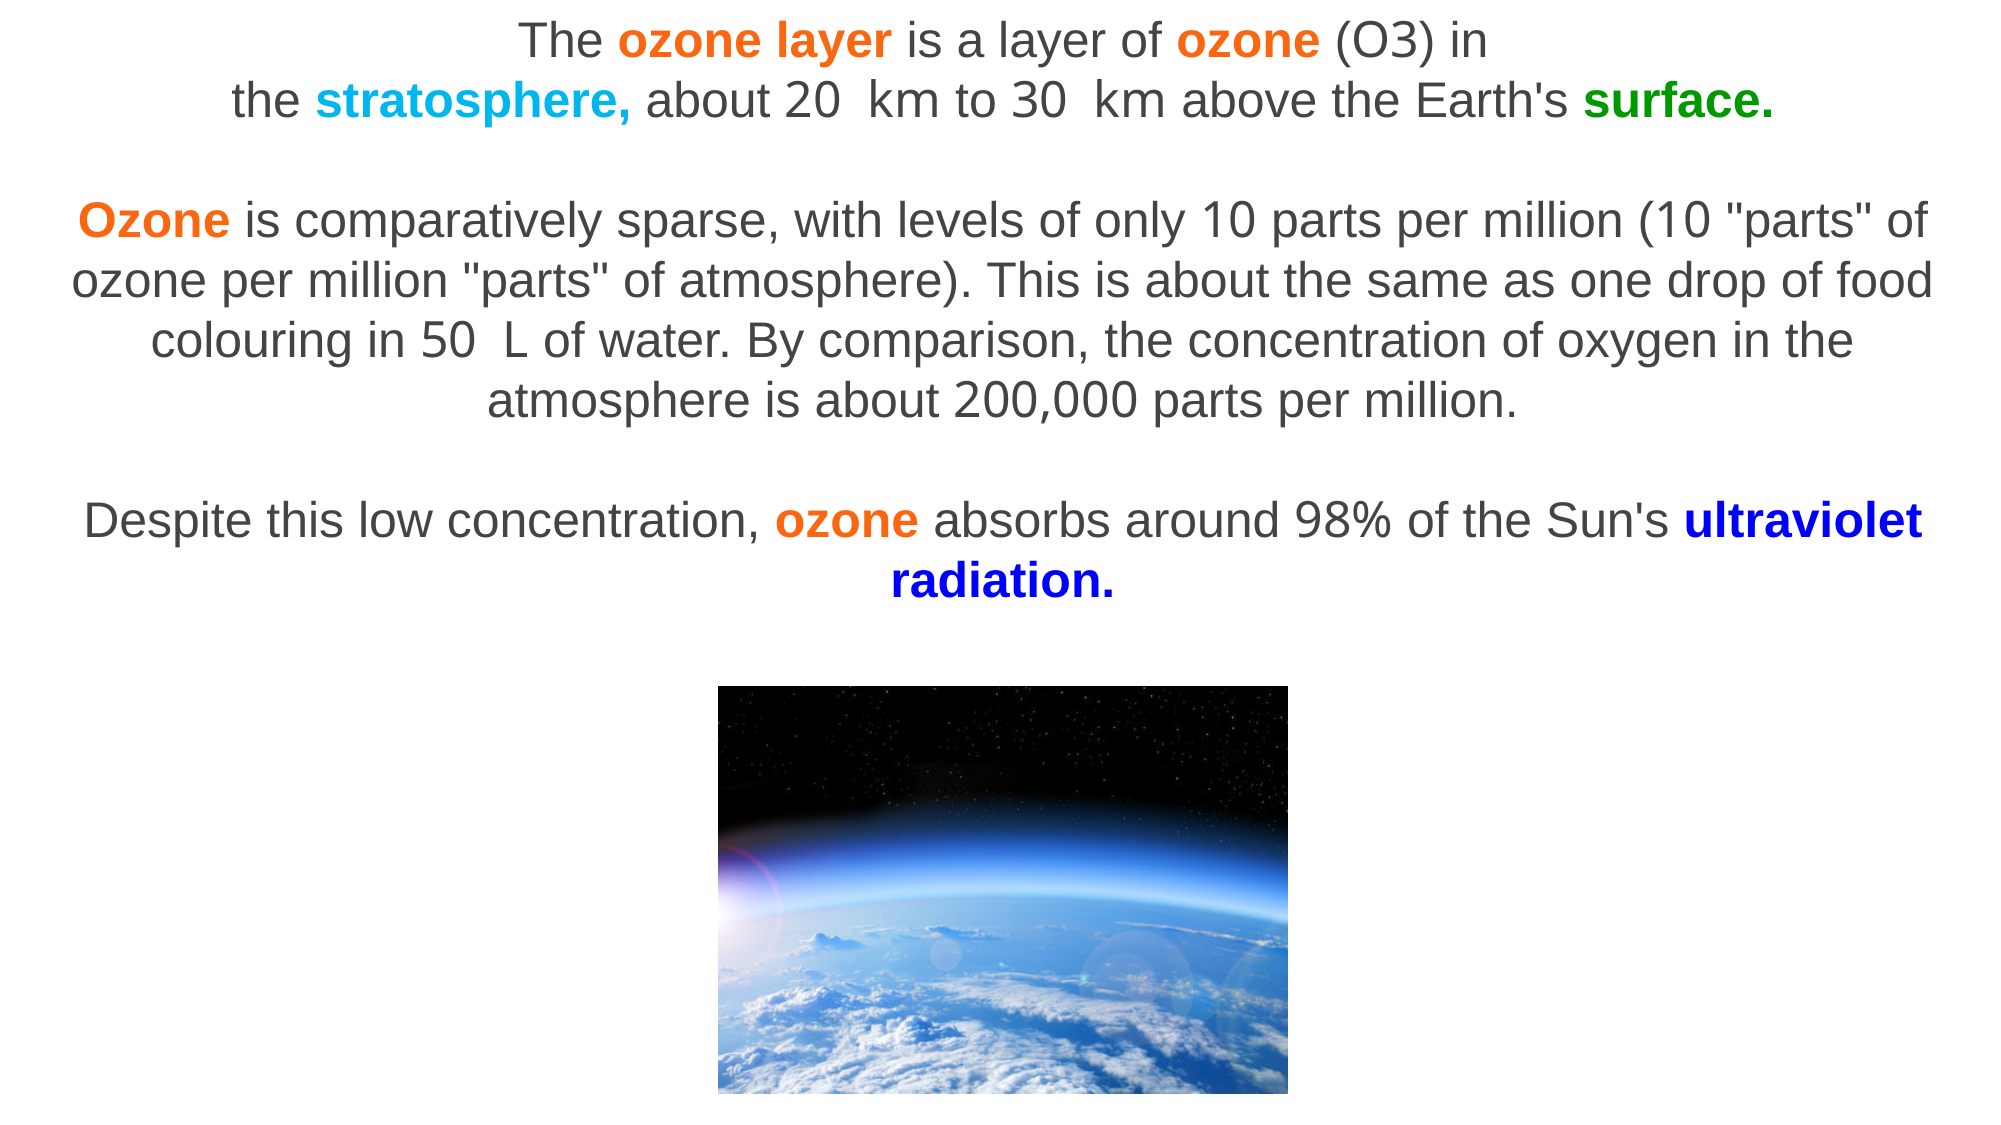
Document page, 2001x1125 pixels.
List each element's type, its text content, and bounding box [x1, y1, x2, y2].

text_box The ozone layer is a layer of ozone (O3​) in the stratosphere, about 20 km to 30 km above the Earth's surface. Ozone is comparatively sparse, with levels of only 10 parts per million (10 "parts" of ozone per million "parts" of atmosphere). This is about the same as one drop of food colouring in 50 L of water. By comparison, the concentration of oxygen in the atmosphere is about 200,000 parts per million. Despite this low concentration, ozone absorbs around 98% of the Sun's ultraviolet radiation. [31, 0, 1975, 615]
picture [718, 686, 1288, 1094]
